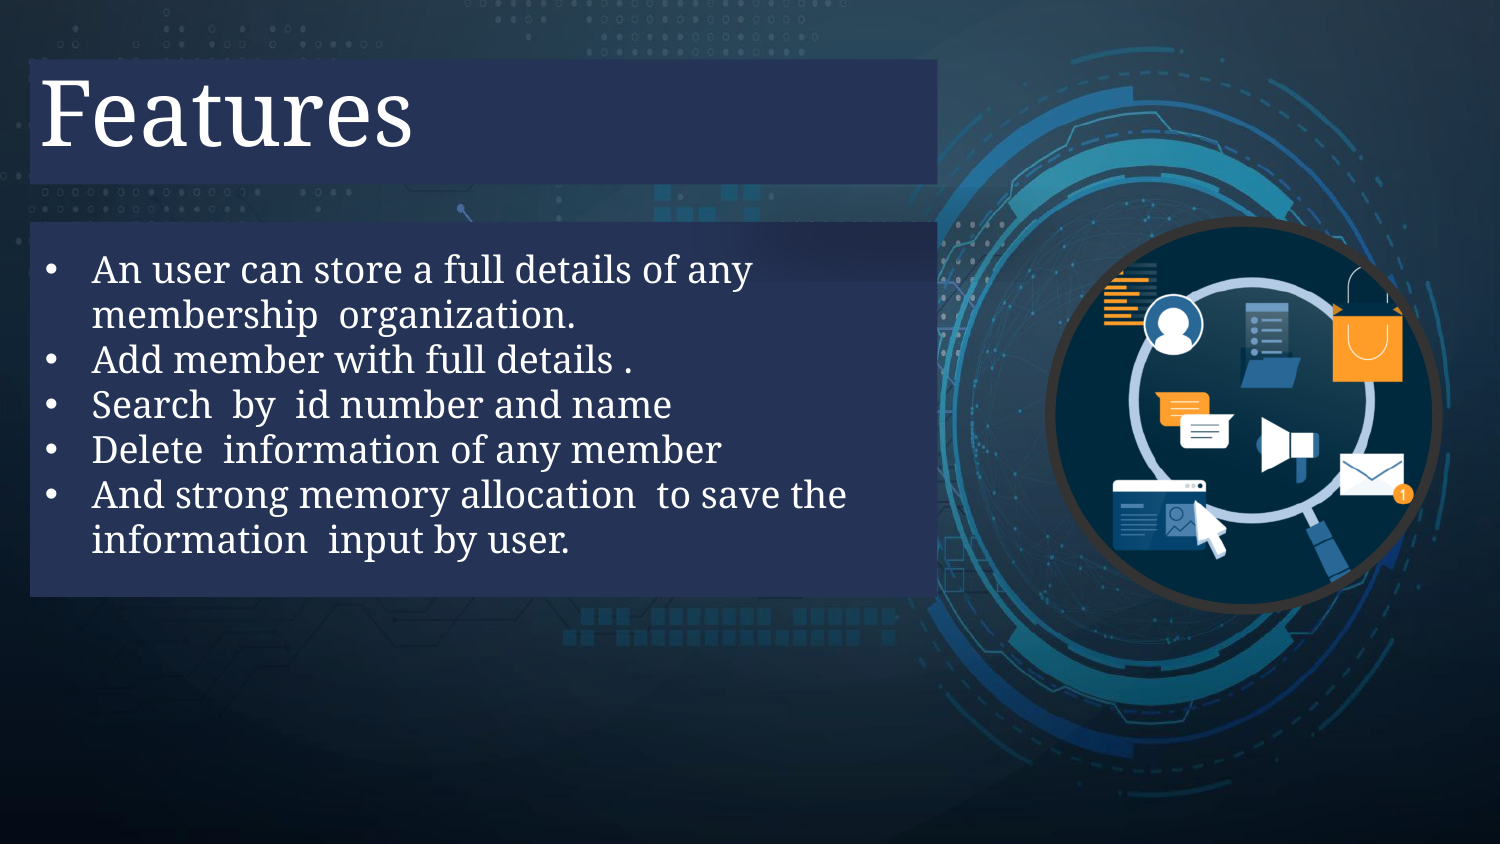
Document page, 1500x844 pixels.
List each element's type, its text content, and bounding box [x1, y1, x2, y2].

text_box An user can store a full details of any membership organization. Add member with full details . Search by id number and name Delete information of any member And strong memory allocation to save the information input by user. [30, 238, 938, 569]
text_box [28, 220, 939, 598]
text_box [28, 58, 939, 186]
title Features [24, 59, 838, 172]
picture [0, 221, 1500, 844]
